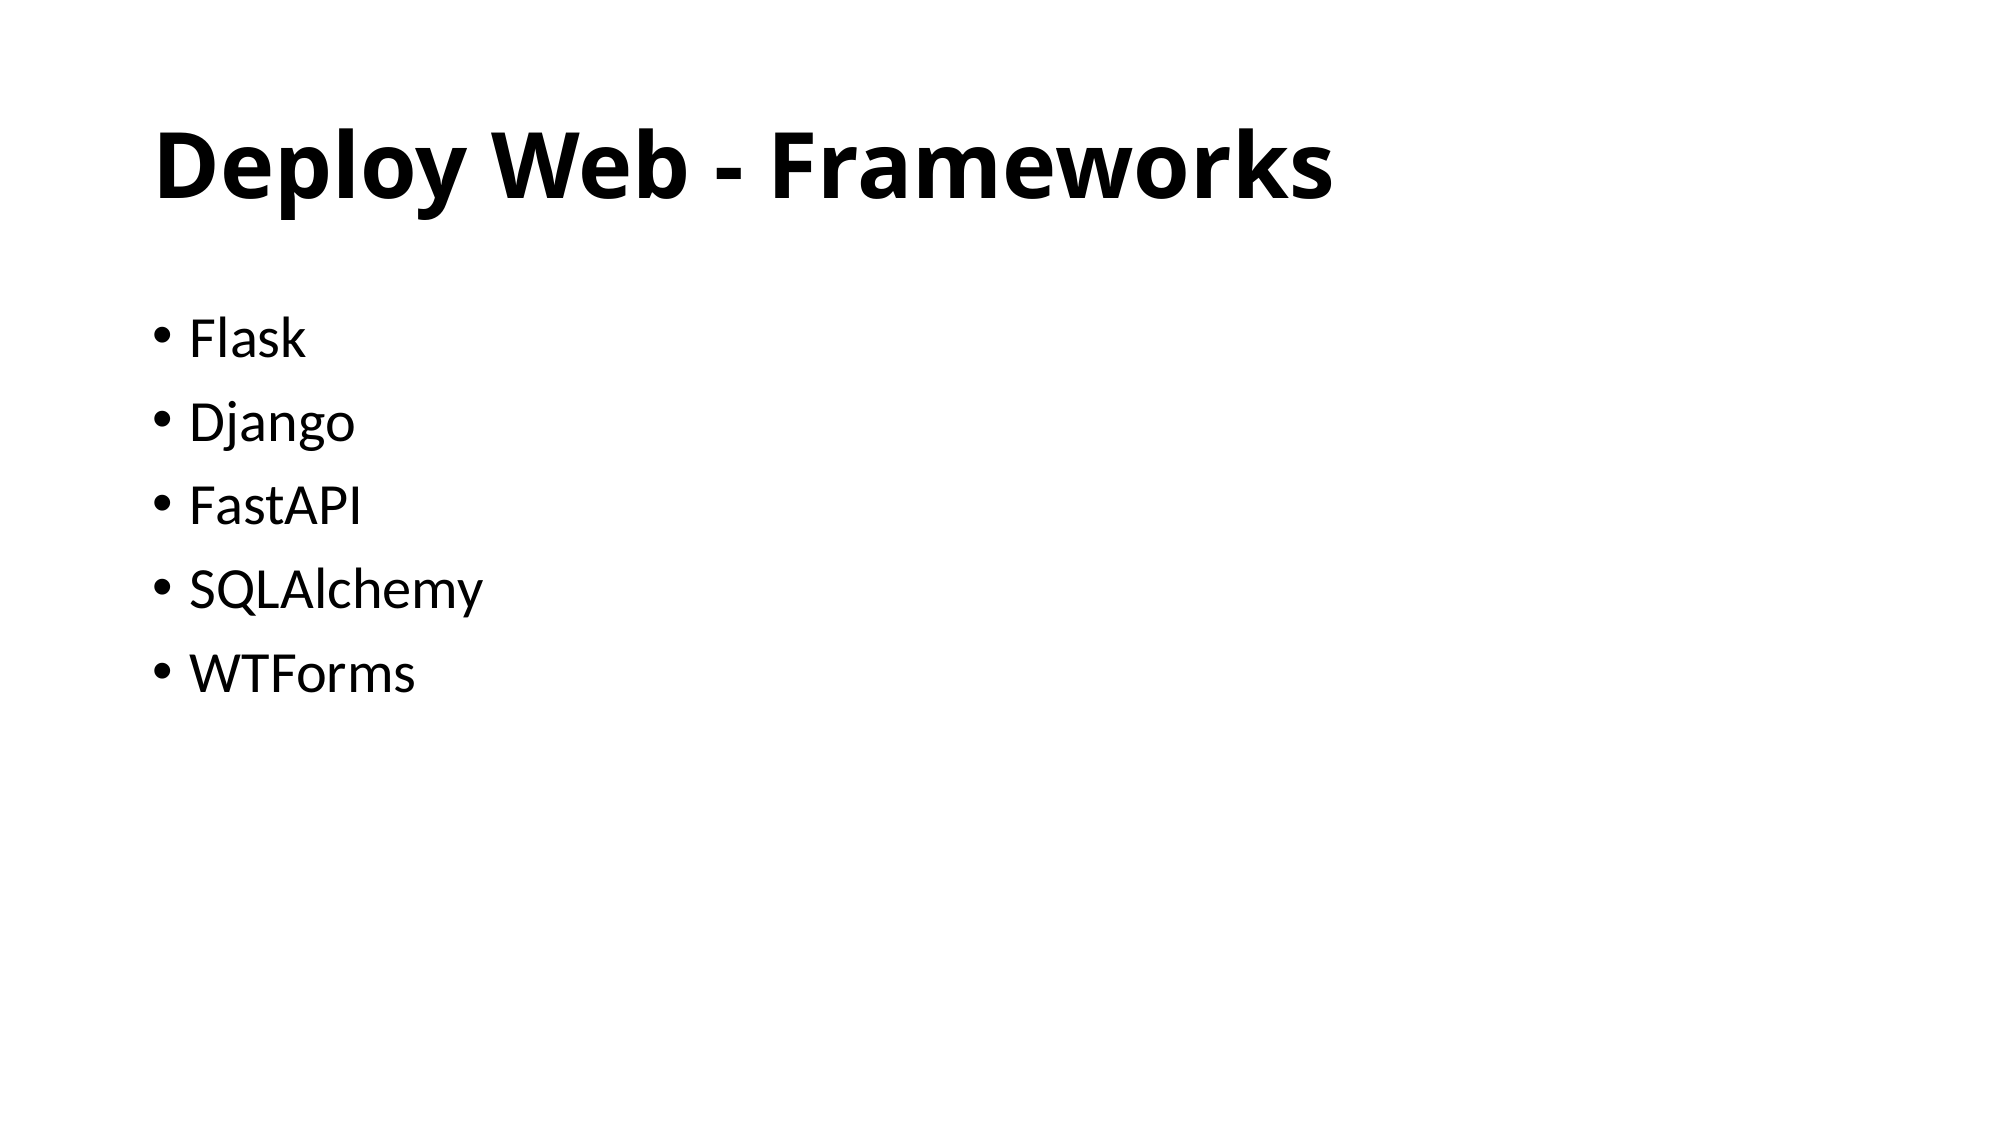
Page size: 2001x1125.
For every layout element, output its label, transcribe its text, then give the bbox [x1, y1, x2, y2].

list Flask Django FastAPI SQLAlchemy WTForms [137, 299, 1863, 1014]
title Deploy Web - Frameworks [137, 59, 1863, 278]
